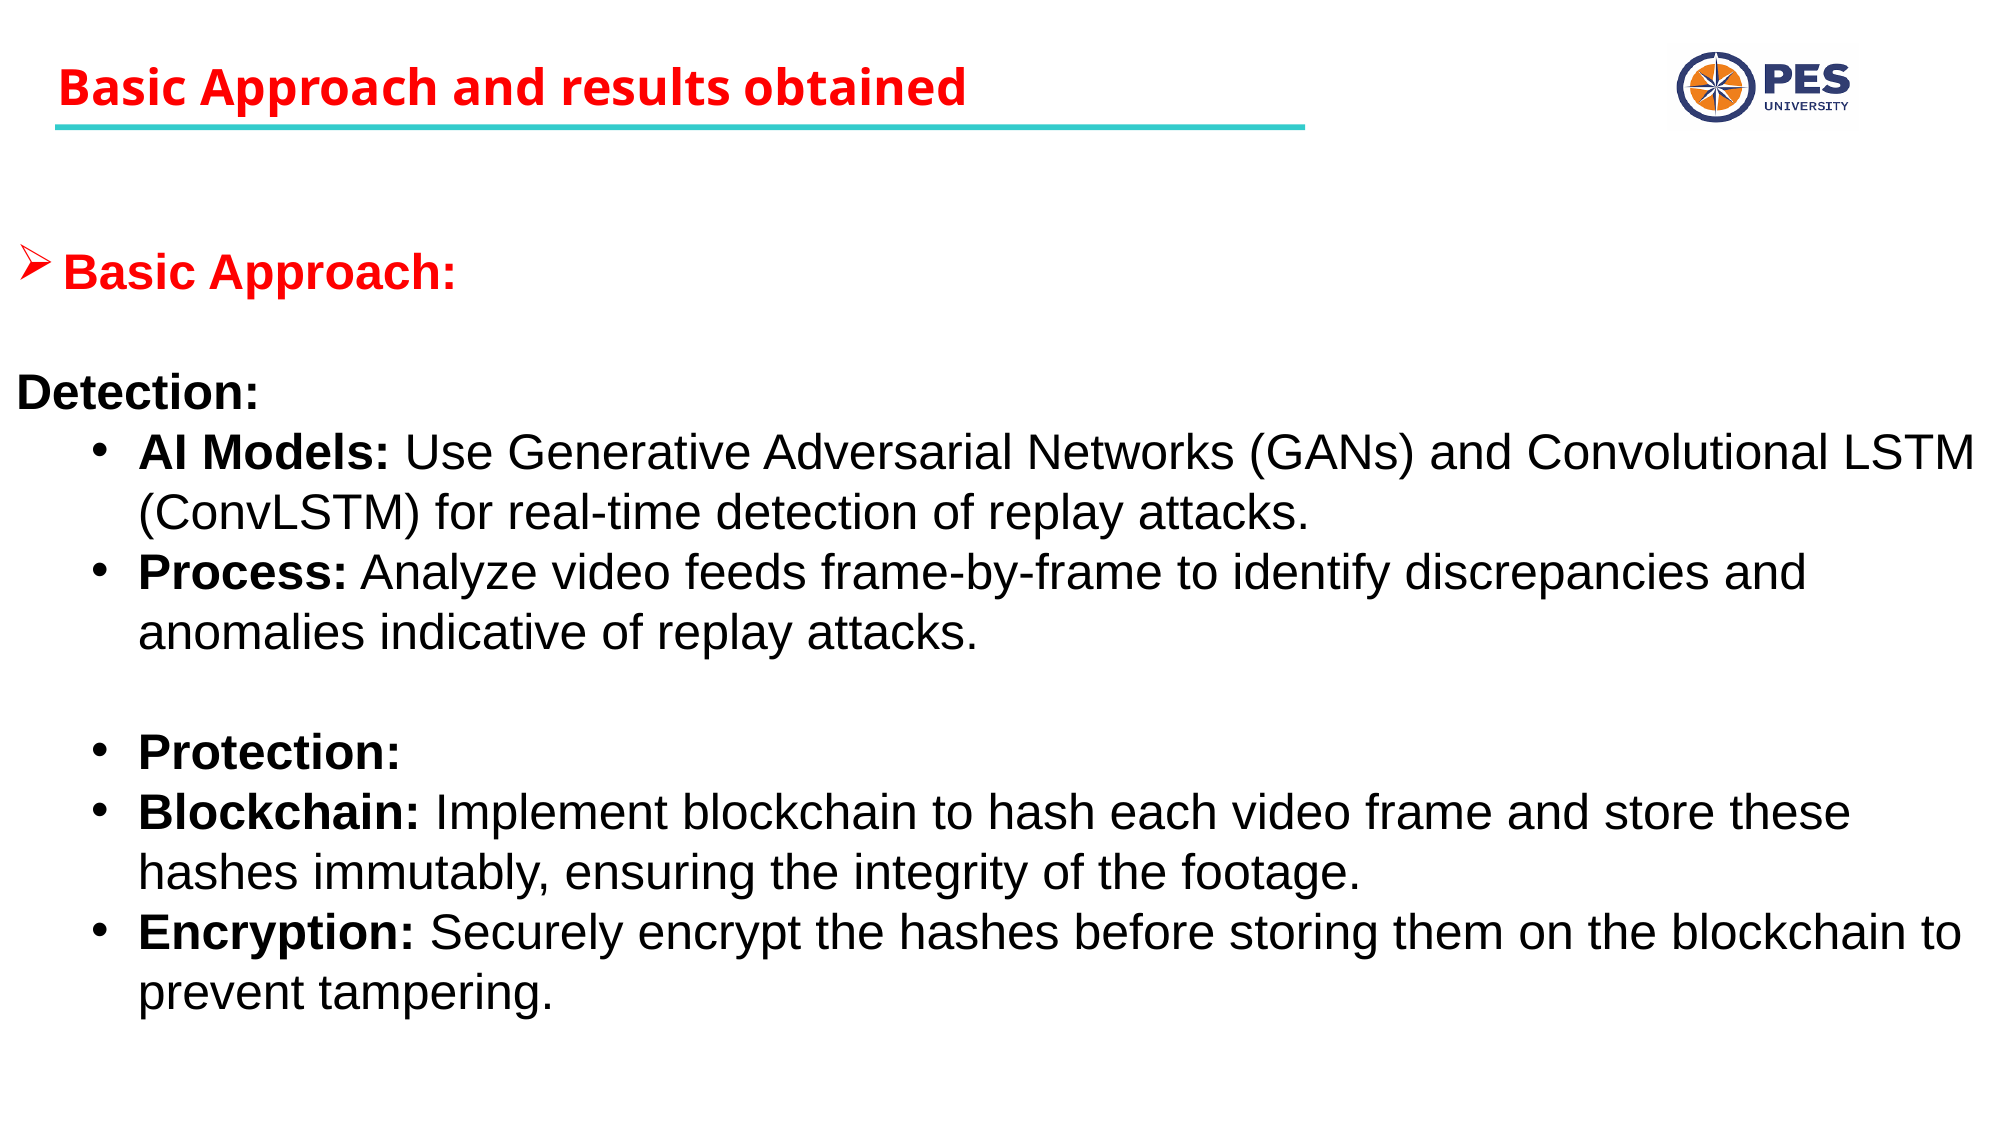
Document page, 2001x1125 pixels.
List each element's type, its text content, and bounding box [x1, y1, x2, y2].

text_box [55, 124, 1306, 131]
text_box Basic Approach: Detection: AI Models: Use Generative Adversarial Networks (GANs) and Convolutional LSTM (ConvLSTM) for real-time detection of replay attacks. Process: Analyze video feeds frame-by-frame to identify discrepancies and anomalies indicative of replay attacks. Protection: Blockchain: Implement blockchain to hash each video frame and store these hashes immutably, ensuring the integrity of the footage. Encryption: Securely encrypt the hashes before storing them on the blockchain to prevent tampering. [1, 231, 2000, 1125]
text_box Basic Approach and results obtained [43, 48, 1043, 124]
picture [1667, 43, 1859, 131]
